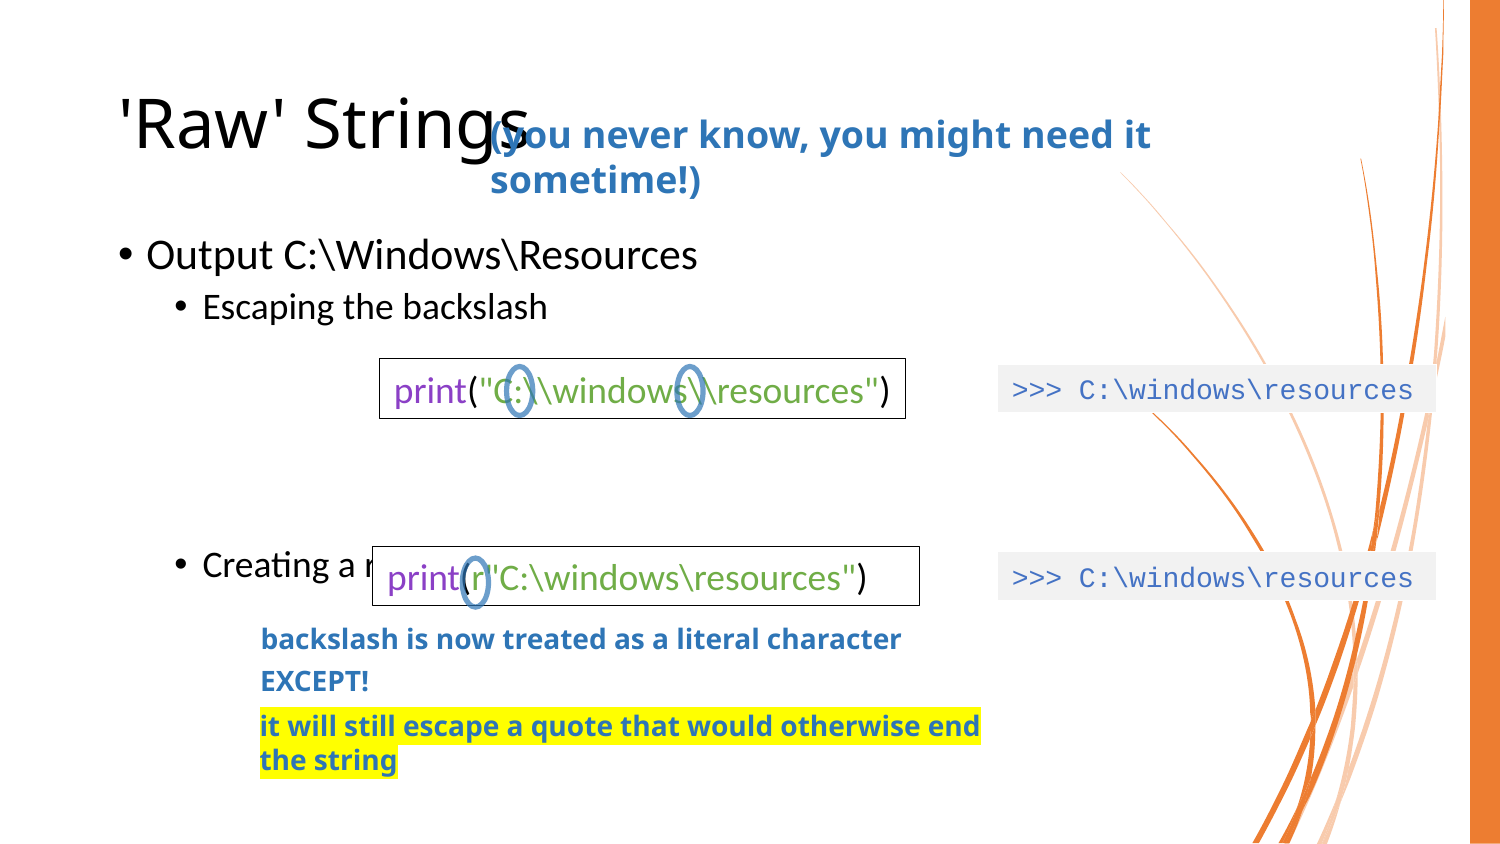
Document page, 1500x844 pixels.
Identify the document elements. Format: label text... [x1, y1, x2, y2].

text_box EXCEPT! [245, 656, 922, 701]
text_box [461, 557, 490, 609]
text_box >>> C:\windows\resources [997, 364, 1437, 413]
text_box backslash is now treated as a literal character [245, 613, 923, 663]
text_box >>> C:\windows\resources [997, 551, 1437, 601]
text_box it will still escape a quote that would otherwise end the string [244, 701, 997, 784]
text_box [505, 365, 534, 417]
text_box (you never know, you might need it sometime!) [475, 103, 1264, 209]
list Output C:\Windows\Resources Escaping the backslash Creating a raw string [103, 224, 1397, 760]
title 'Raw' Strings [103, 44, 1397, 208]
text_box [675, 365, 705, 417]
text_box print("C:\\windows\\resources") [379, 358, 906, 419]
text_box print(r"C:\windows\resources") [372, 545, 920, 606]
